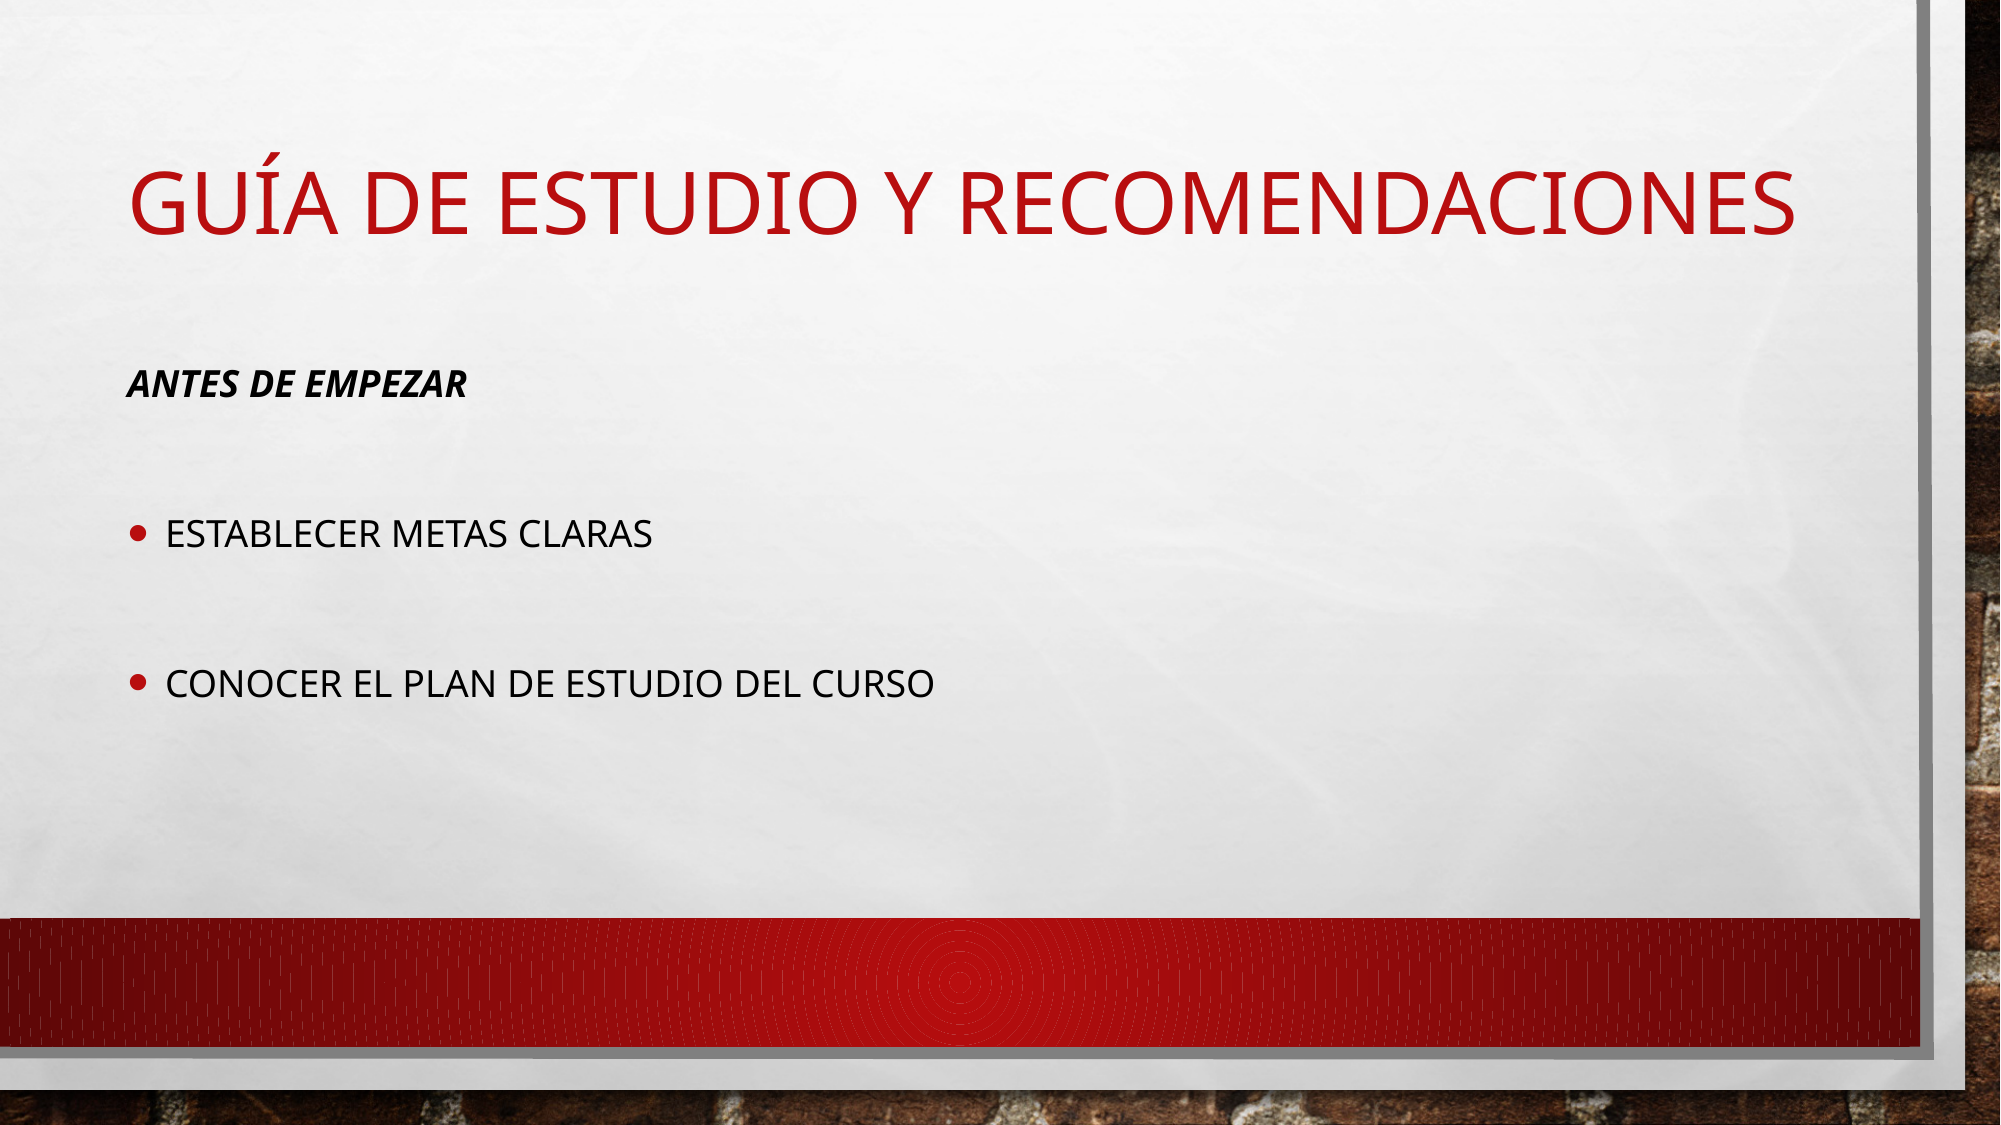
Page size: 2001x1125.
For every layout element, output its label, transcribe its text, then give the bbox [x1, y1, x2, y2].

picture [0, 0, 2000, 1125]
title Guía de estudio y recomendaciones [112, 112, 1818, 302]
list Antes de empezar Establecer metas claras Conocer el plan de estudio del curso [112, 338, 1818, 882]
